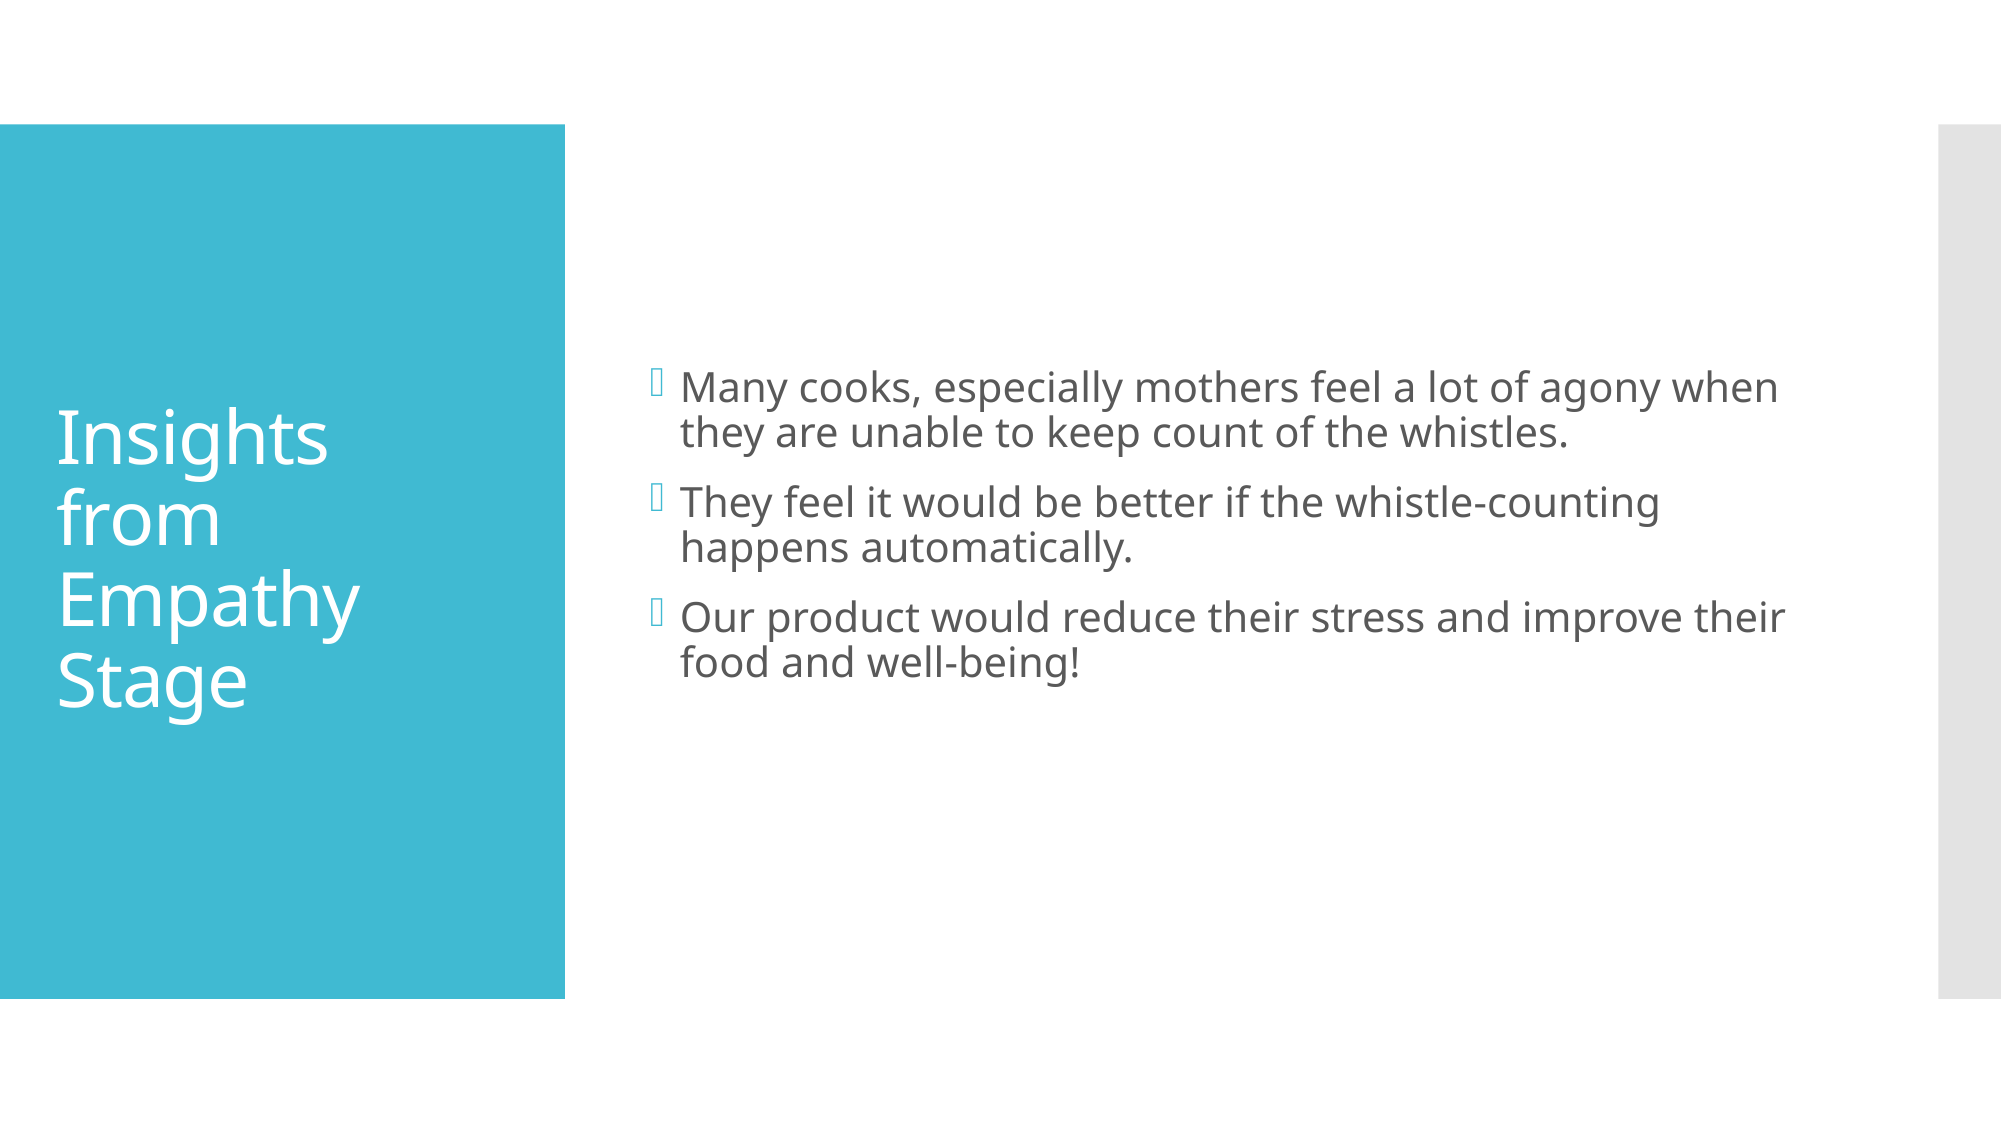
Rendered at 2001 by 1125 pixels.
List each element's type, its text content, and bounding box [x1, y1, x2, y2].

title Insights from Empathy Stage [41, 184, 525, 940]
list Many cooks, especially mothers feel a lot of agony when they are unable to keep count of the whistles. They feel it would be better if the whistle-counting happens automatically. Our product would reduce their stress and improve their food and well-being! [634, 141, 1835, 982]
